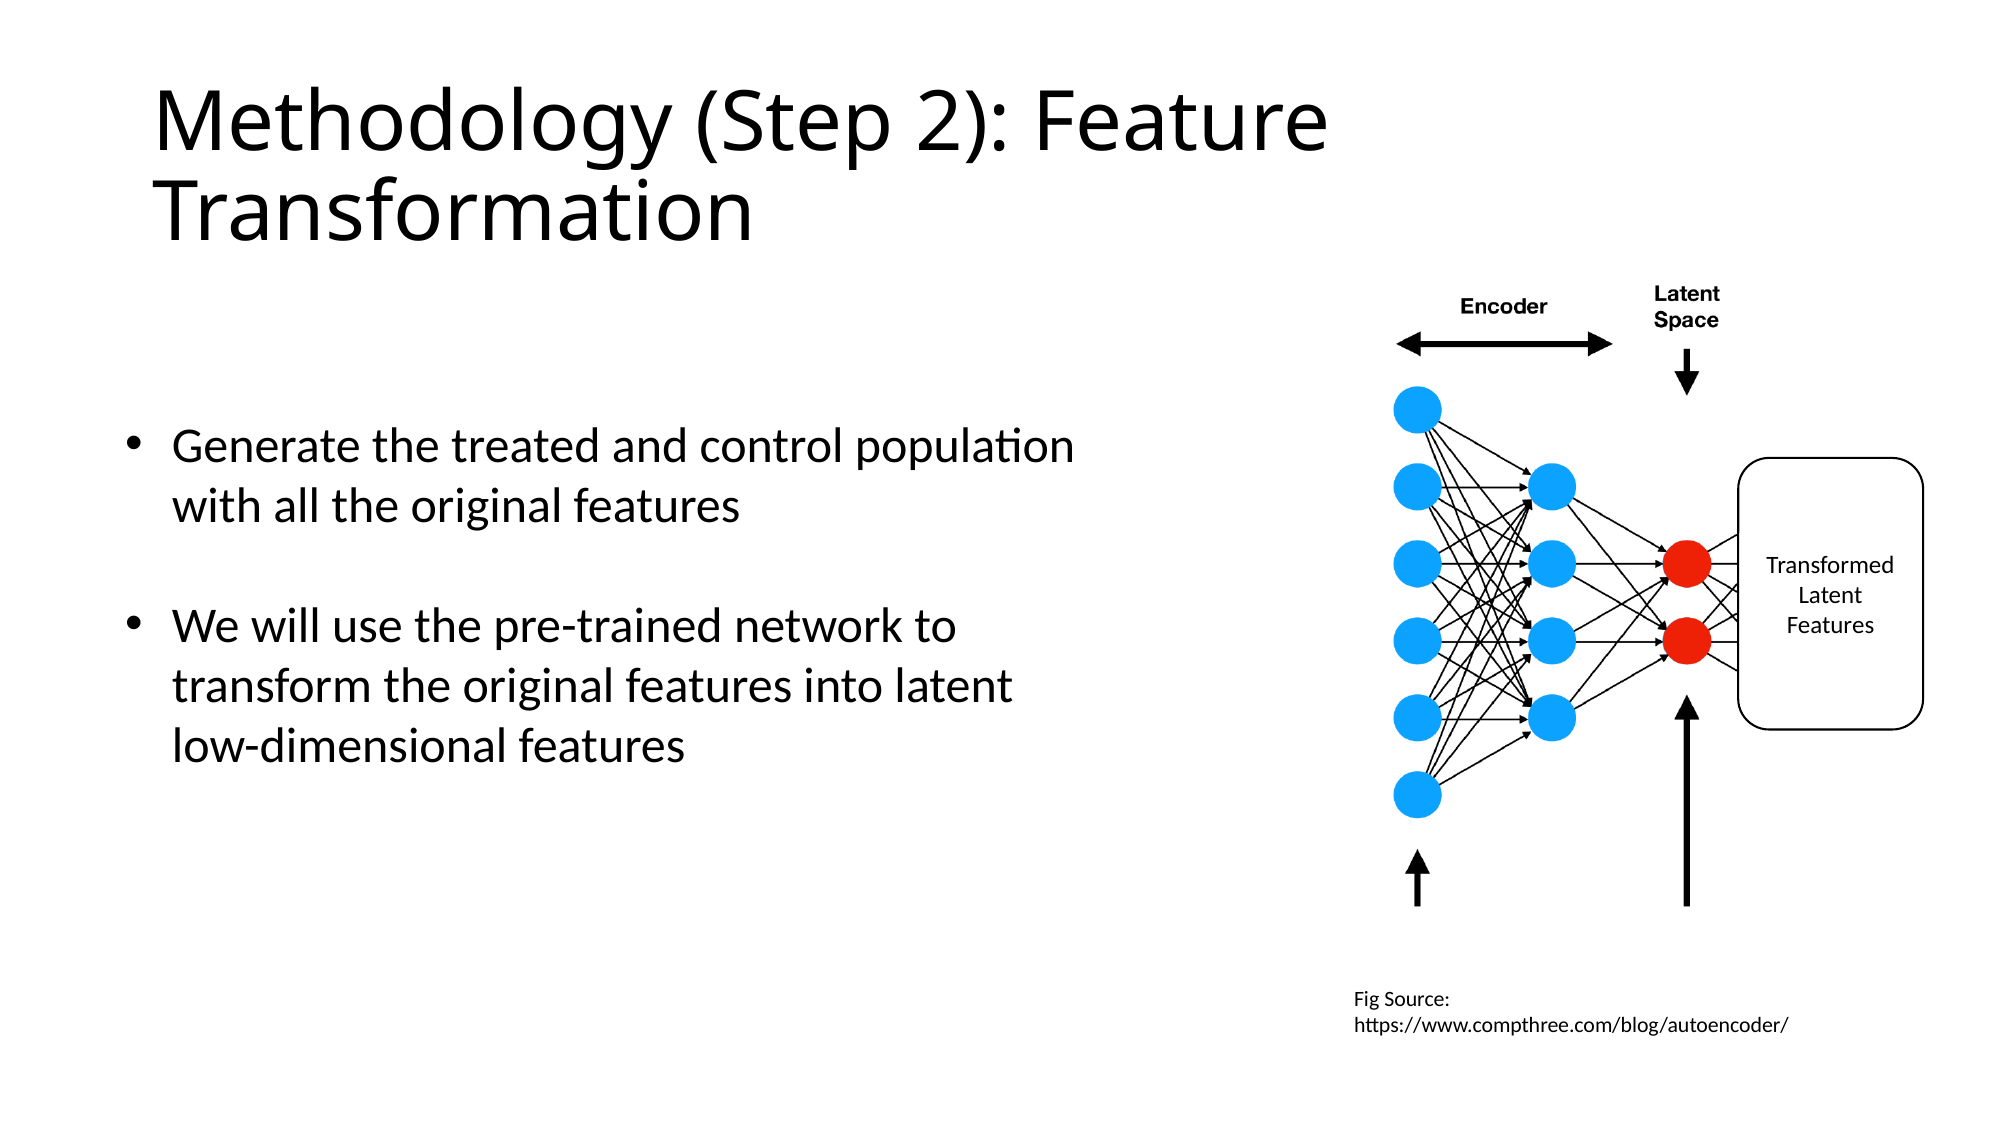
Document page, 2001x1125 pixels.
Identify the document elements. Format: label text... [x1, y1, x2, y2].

text_box Transformed Latent Features [1739, 456, 1925, 731]
picture [1221, 253, 1739, 916]
title Methodology (Step 2): Feature Transformation [137, 59, 1863, 278]
text_box Fig Source: https://www.compthree.com/blog/autoencoder/ [1339, 977, 1805, 1045]
text_box Generate the treated and control population with all the original features We will use the pre-trained network to transform the original features into latent low-dimensional features [110, 404, 1098, 840]
